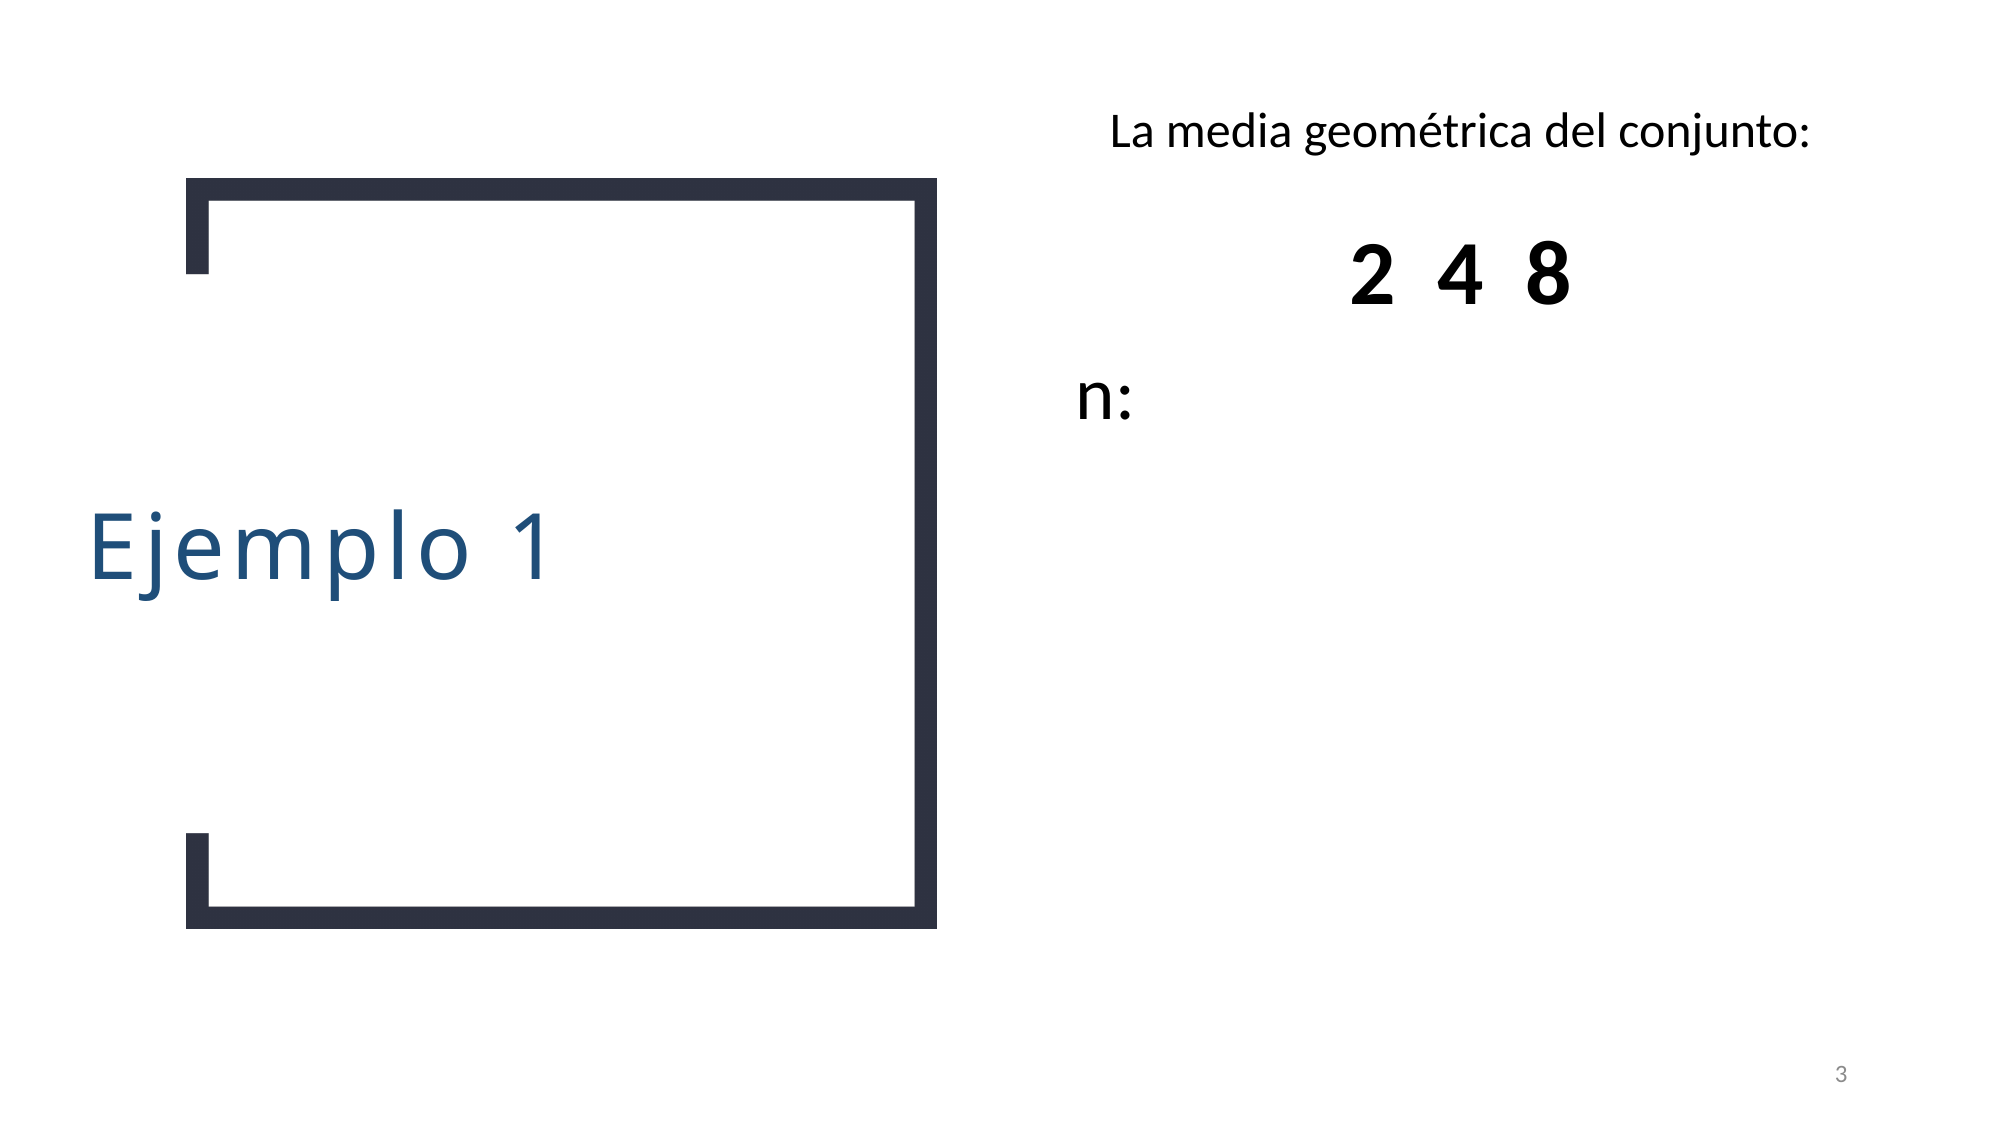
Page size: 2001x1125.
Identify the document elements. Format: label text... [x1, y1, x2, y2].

title Ejemplo 1 [71, 275, 925, 825]
text_box n: [1033, 347, 1178, 455]
picture [186, 178, 937, 929]
slide_number 3 [1412, 1042, 1863, 1103]
list La media geométrica del conjunto: 2 4 8 [974, 97, 1948, 348]
